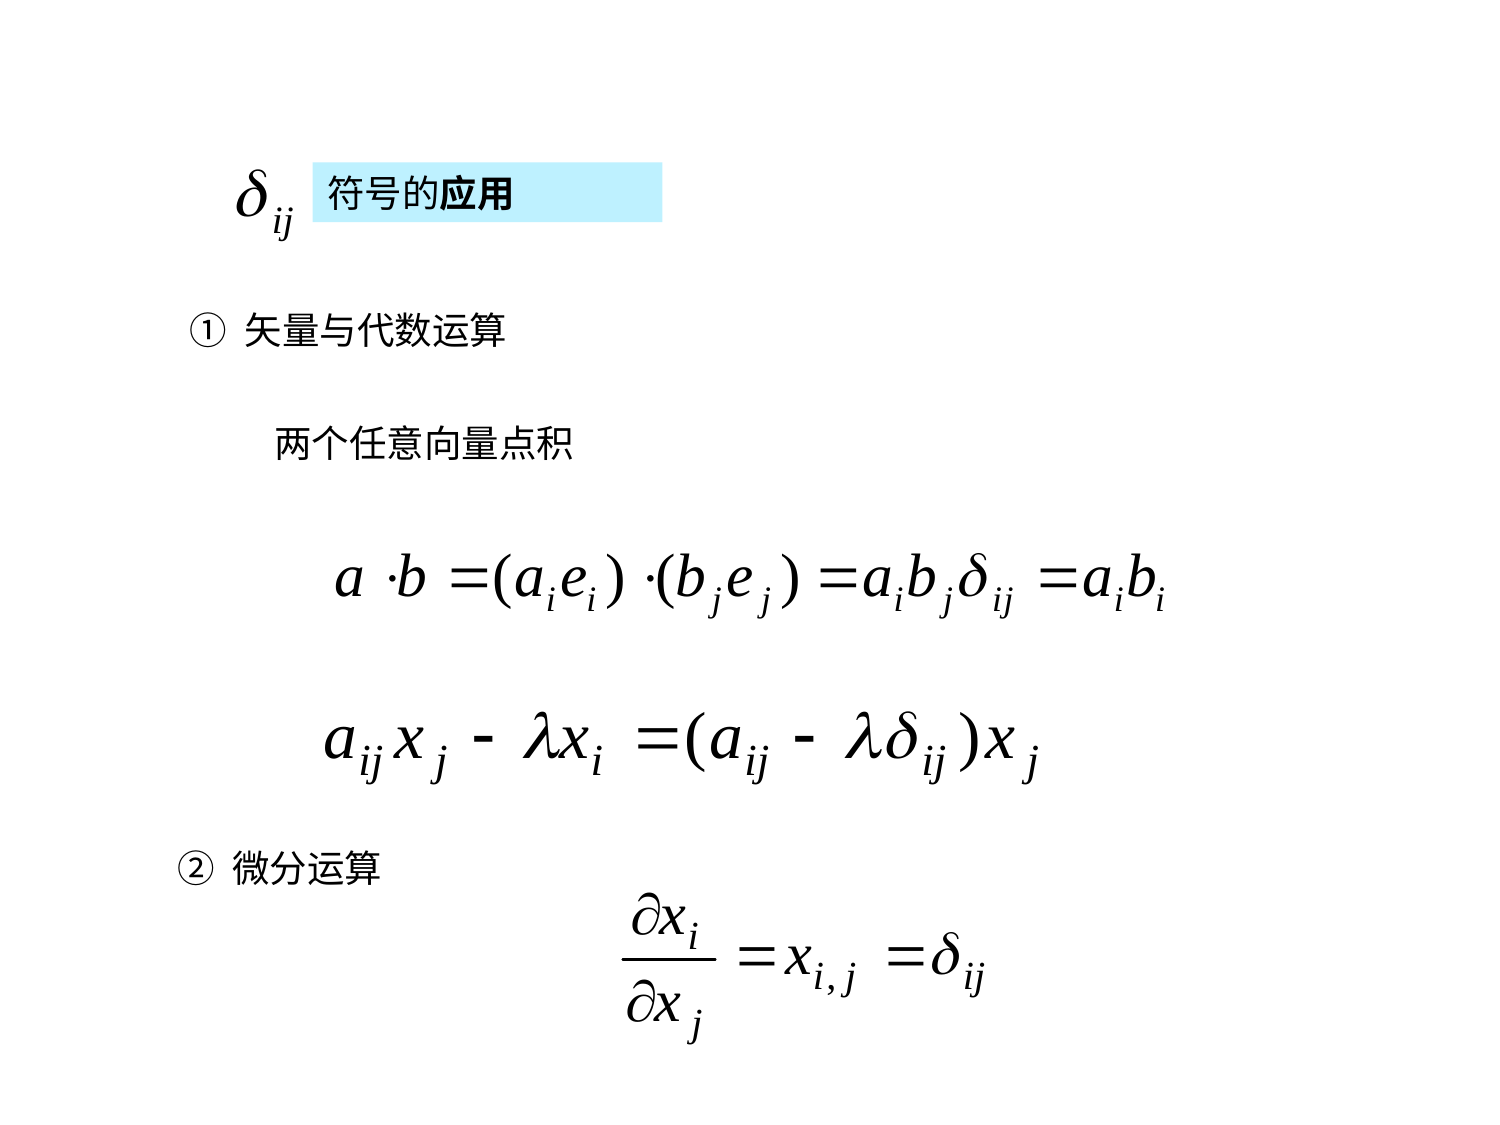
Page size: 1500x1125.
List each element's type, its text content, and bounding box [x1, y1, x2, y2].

text_box ① 矢量与代数运算 [174, 299, 650, 360]
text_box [224, 149, 310, 256]
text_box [324, 524, 1175, 633]
text_box 符号的应用 [312, 162, 663, 223]
text_box 两个任意向量点积 [249, 412, 713, 473]
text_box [312, 692, 1051, 798]
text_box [612, 874, 1000, 1060]
text_box ② 微分运算 [162, 837, 588, 898]
